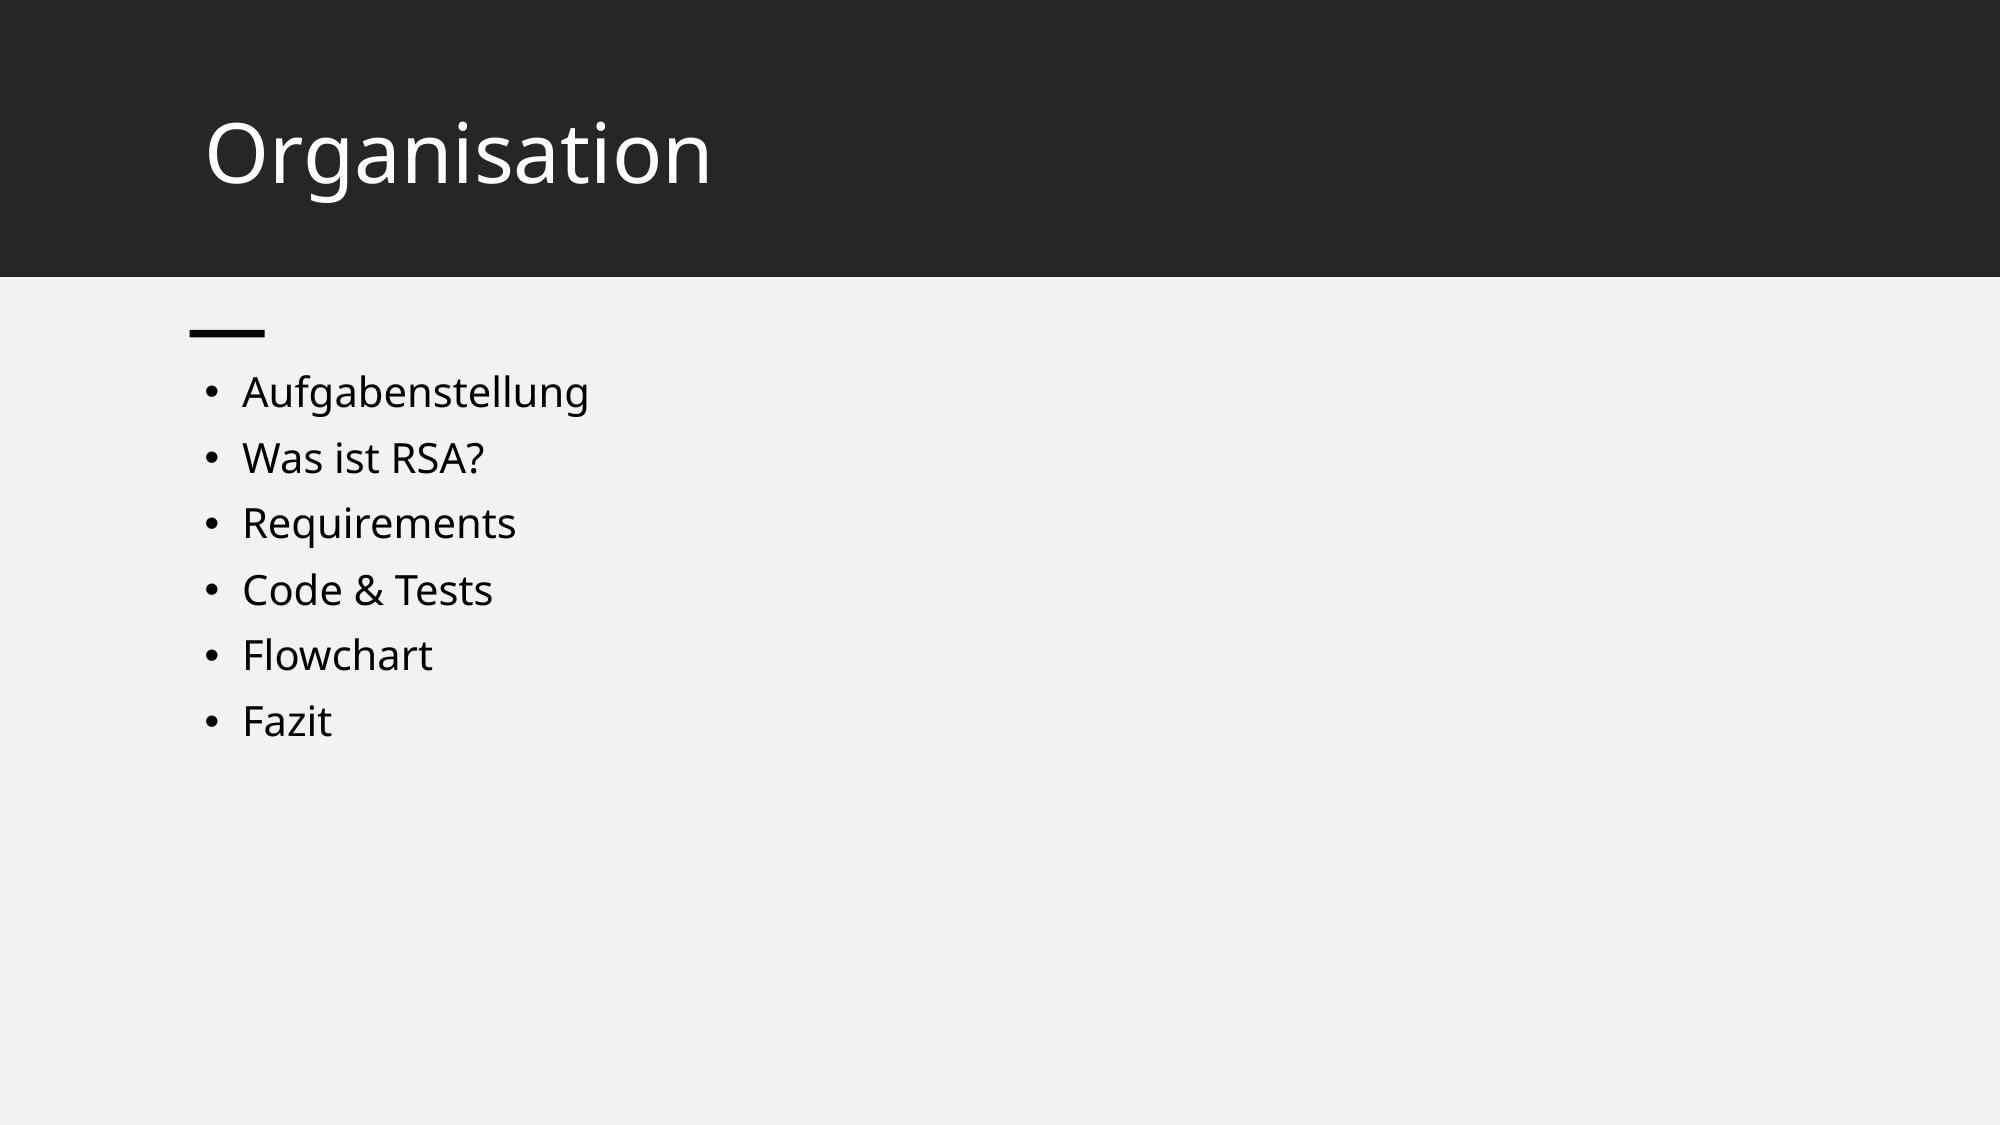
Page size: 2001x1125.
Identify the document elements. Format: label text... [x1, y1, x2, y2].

list Aufgabenstellung Was ist RSA? Requirements Code & Tests Flowchart Fazit [189, 363, 1811, 1014]
title Organisation [189, 104, 1812, 253]
text_box [0, 0, 2000, 275]
text_box [0, 275, 2000, 1125]
text_box [188, 328, 266, 339]
